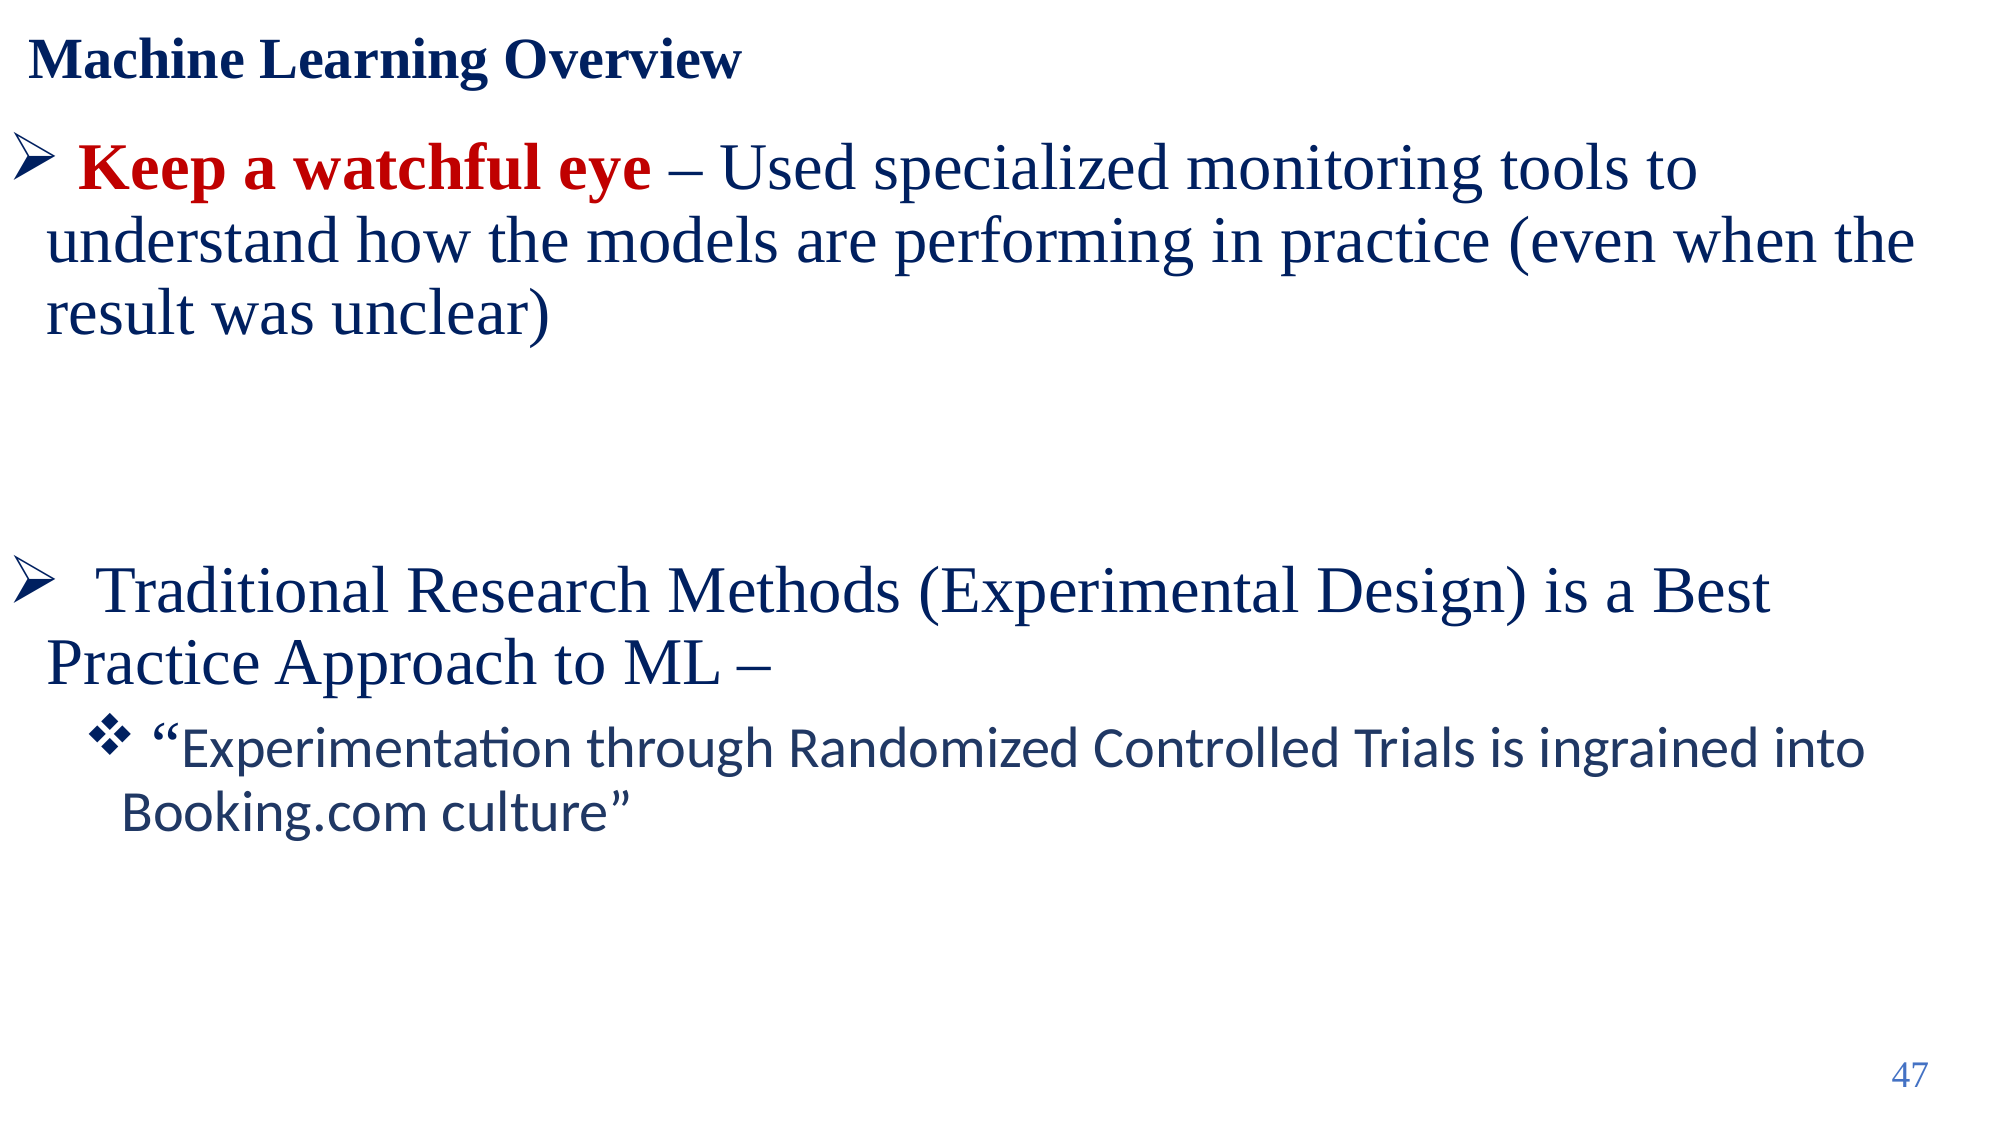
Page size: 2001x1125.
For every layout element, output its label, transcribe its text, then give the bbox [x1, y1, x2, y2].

slide_number 47 [1493, 1042, 1944, 1103]
list Keep a watchful eye – Used specialized monitoring tools to understand how the models are performing in practice (even when the result was unclear) Traditional Research Methods (Experimental Design) is a Best Practice Approach to ML – “Experimentation through Randomized Controlled Trials is ingrained into Booking.com culture” [0, 124, 2000, 928]
title Machine Learning Overview [13, 0, 1739, 120]
